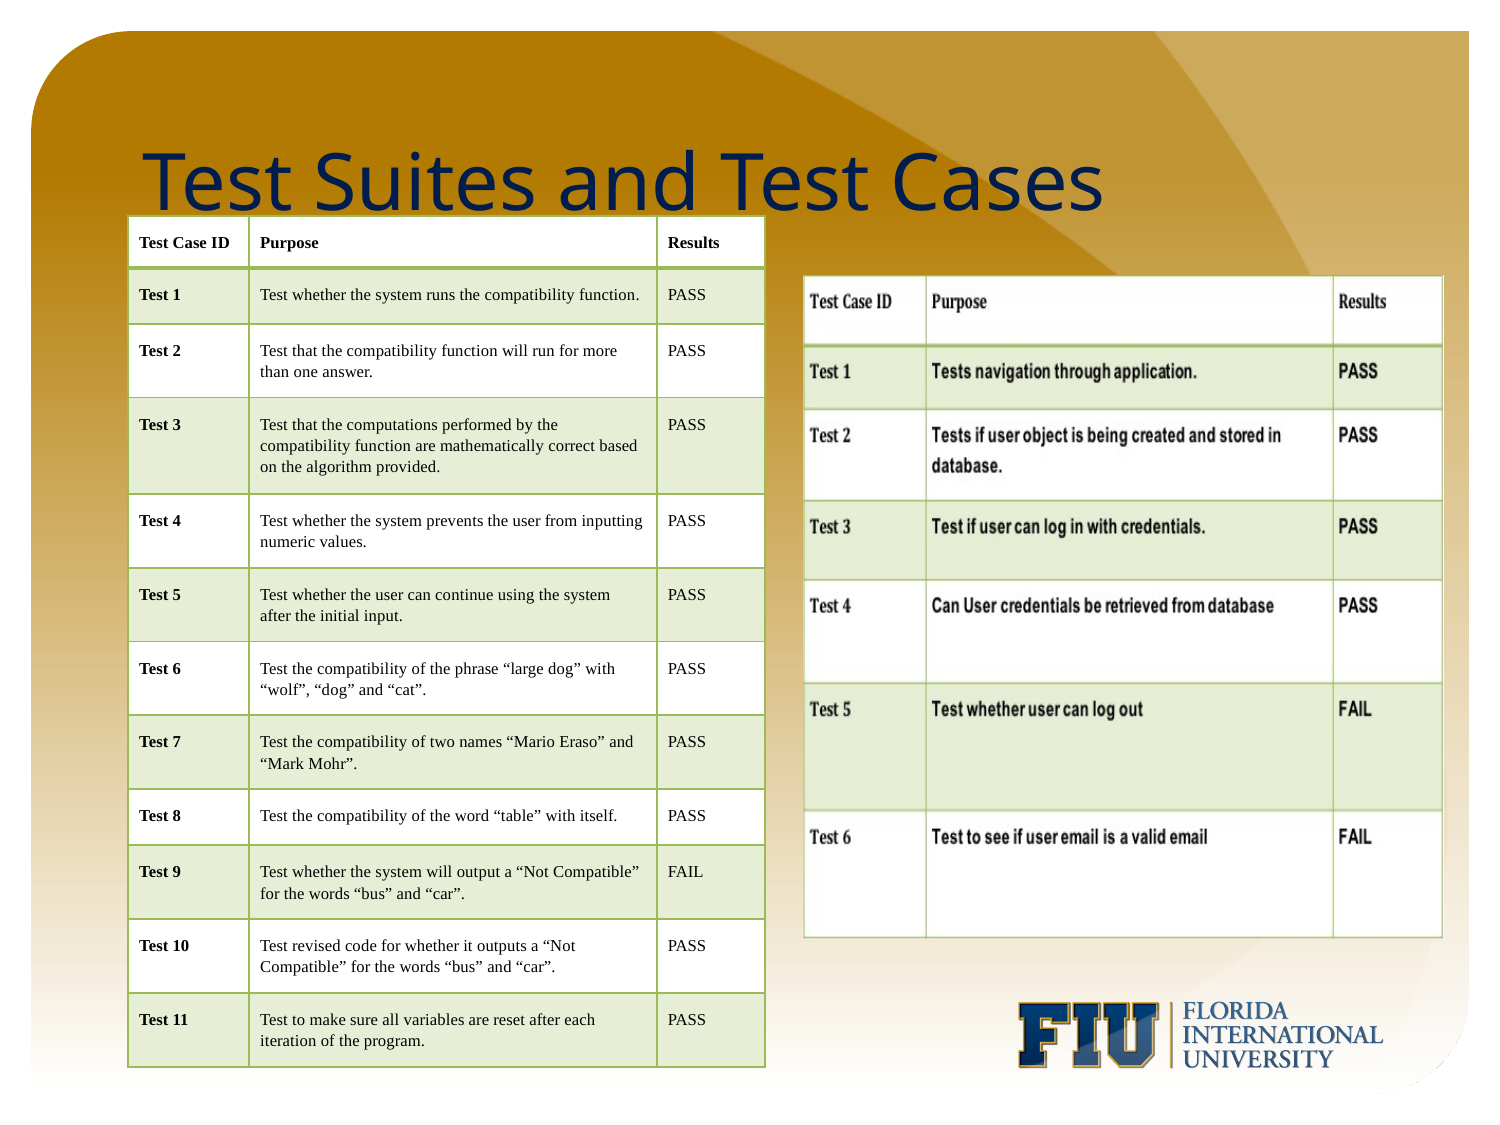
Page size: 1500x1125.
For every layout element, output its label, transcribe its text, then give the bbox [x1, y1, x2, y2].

table_cell PASS [658, 920, 764, 992]
table_cell Test 8 [129, 790, 248, 844]
table_cell PASS [658, 642, 764, 714]
table_cell Test 10 [129, 920, 248, 992]
table_cell Test 3 [129, 398, 248, 493]
table_header Test Case ID [129, 217, 248, 266]
table_cell Test that the compatibility function will run for more than one answer. [250, 325, 656, 397]
table_cell Test whether the system prevents the user from inputting numeric values. [250, 495, 656, 567]
table_cell Test 9 [129, 846, 248, 918]
table_cell PASS [658, 270, 764, 323]
title Test Suites and Test Cases [127, 62, 1372, 234]
table_cell Test the compatibility of the word “table” with itself. [250, 790, 656, 844]
table_cell Test 7 [129, 716, 248, 788]
table_cell Test 1 [129, 270, 248, 323]
table_cell Test 11 [129, 994, 248, 1066]
table_cell Test revised code for whether it outputs a “Not Compatible” for the words “bus” and “car”. [250, 920, 656, 992]
table_cell PASS [658, 398, 764, 493]
table_cell Test 4 [129, 495, 248, 567]
table_cell Test whether the user can continue using the system after the initial input. [250, 569, 656, 641]
table_cell PASS [658, 790, 764, 844]
table_cell Test whether the system will output a “Not Compatible” for the words “bus” and “car”. [250, 846, 656, 918]
table_cell PASS [658, 994, 764, 1066]
table_cell Test the compatibility of the phrase “large dog” with “wolf”, “dog” and “cat”. [250, 642, 656, 714]
table_header Purpose [250, 217, 656, 266]
table_cell Test whether the system runs the compatibility function. [250, 270, 656, 323]
table_cell Test 6 [129, 642, 248, 714]
table_cell Test that the computations performed by the compatibility function are mathematically correct based on the algorithm provided. [250, 398, 656, 493]
table_cell PASS [658, 325, 764, 397]
table_cell PASS [658, 495, 764, 567]
table_cell PASS [658, 569, 764, 641]
table_cell FAIL [658, 846, 764, 918]
table_header Results [658, 217, 764, 266]
table_cell PASS [658, 716, 764, 788]
picture [24, 30, 1473, 1094]
table_cell Test 2 [129, 325, 248, 397]
table_cell Test to make sure all variables are reset after each iteration of the program. [250, 994, 656, 1066]
table_cell Test 5 [129, 569, 248, 641]
table_cell Test the compatibility of two names “Mario Eraso” and “Mark Mohr”. [250, 716, 656, 788]
